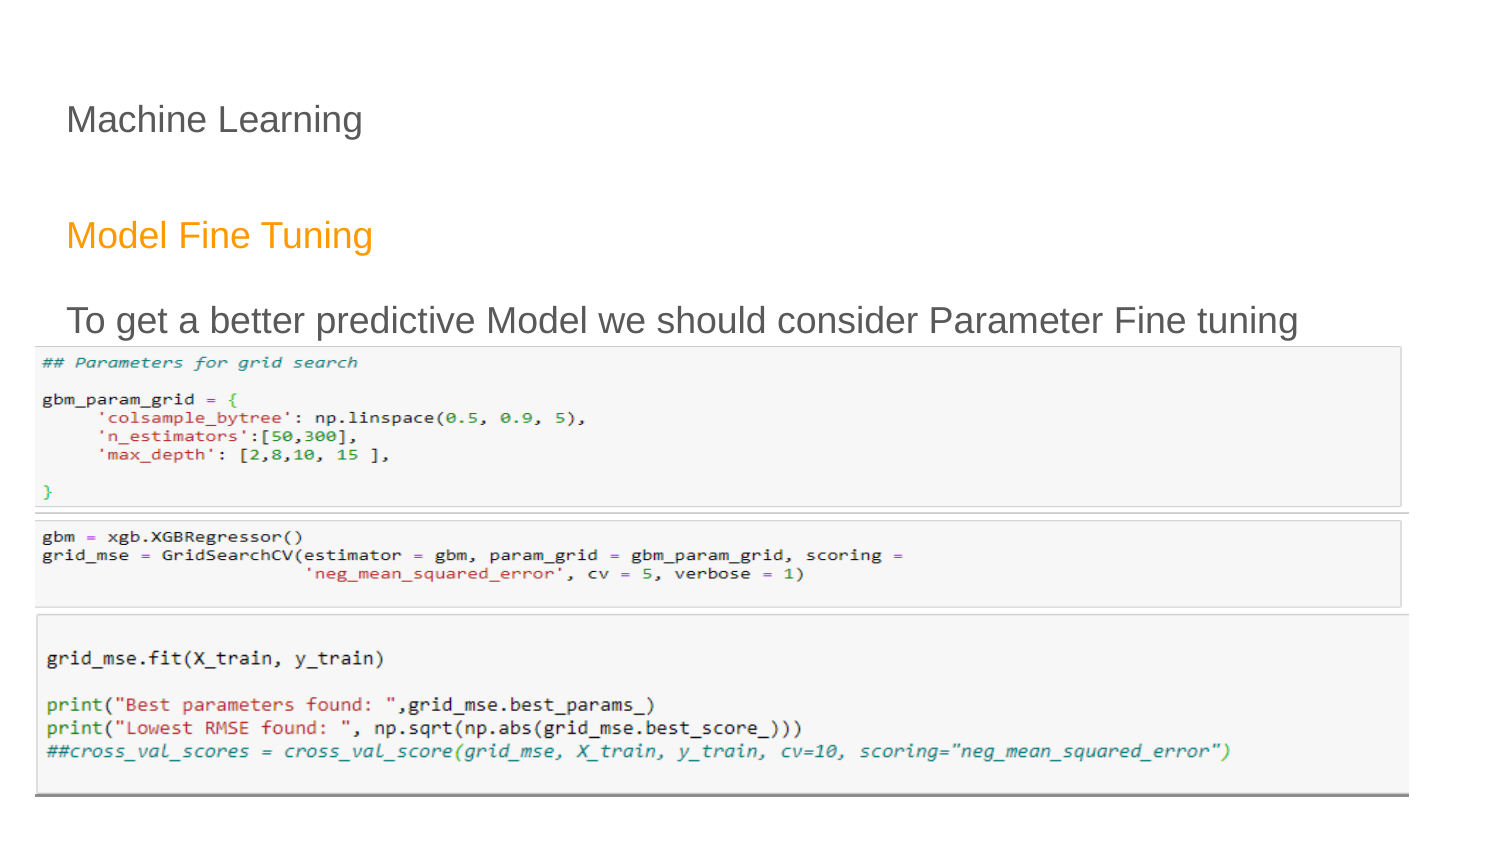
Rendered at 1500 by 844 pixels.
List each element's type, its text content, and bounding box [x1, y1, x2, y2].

title Machine Learning [51, 72, 1449, 167]
list Model Fine Tuning To get a better predictive Model we should consider Parameter Fine tuning [51, 189, 1449, 750]
picture [34, 346, 1409, 797]
